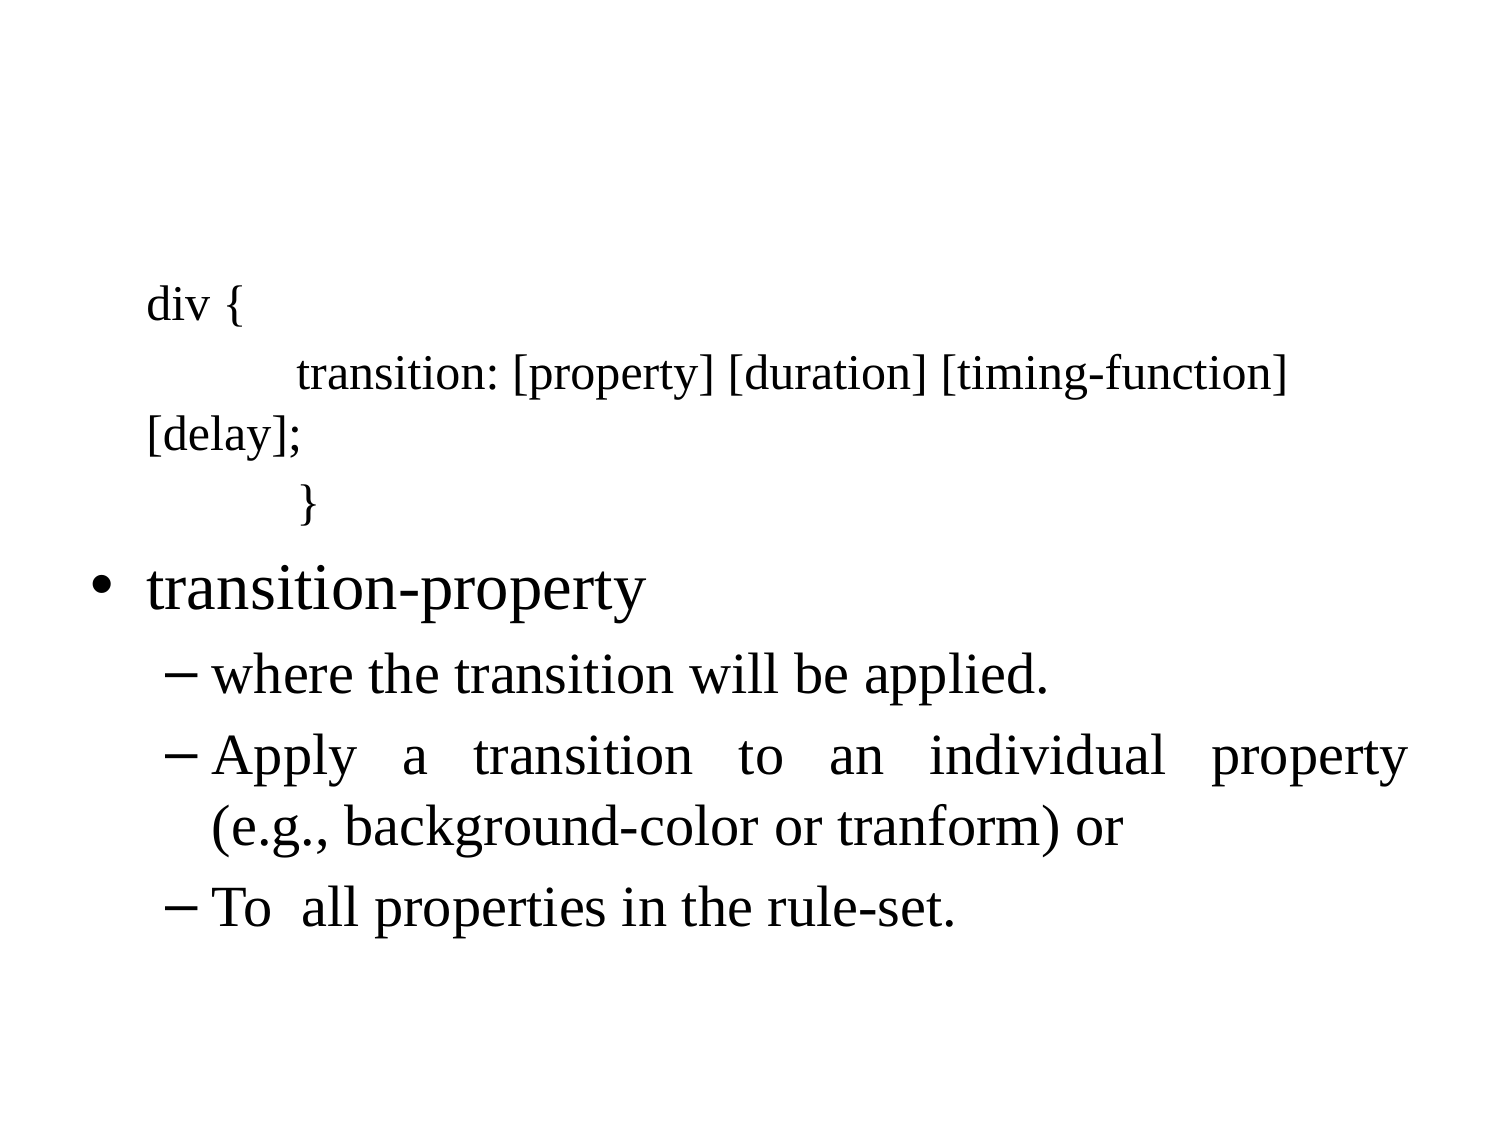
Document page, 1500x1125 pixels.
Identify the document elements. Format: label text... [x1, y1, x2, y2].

list div { transition: [property] [duration] [timing-function] [delay]; } transition-property where the transition will be applied. Apply a transition to an individual property (e.g., background-color or tranform) or To all properties in the rule-set. [75, 262, 1425, 1005]
